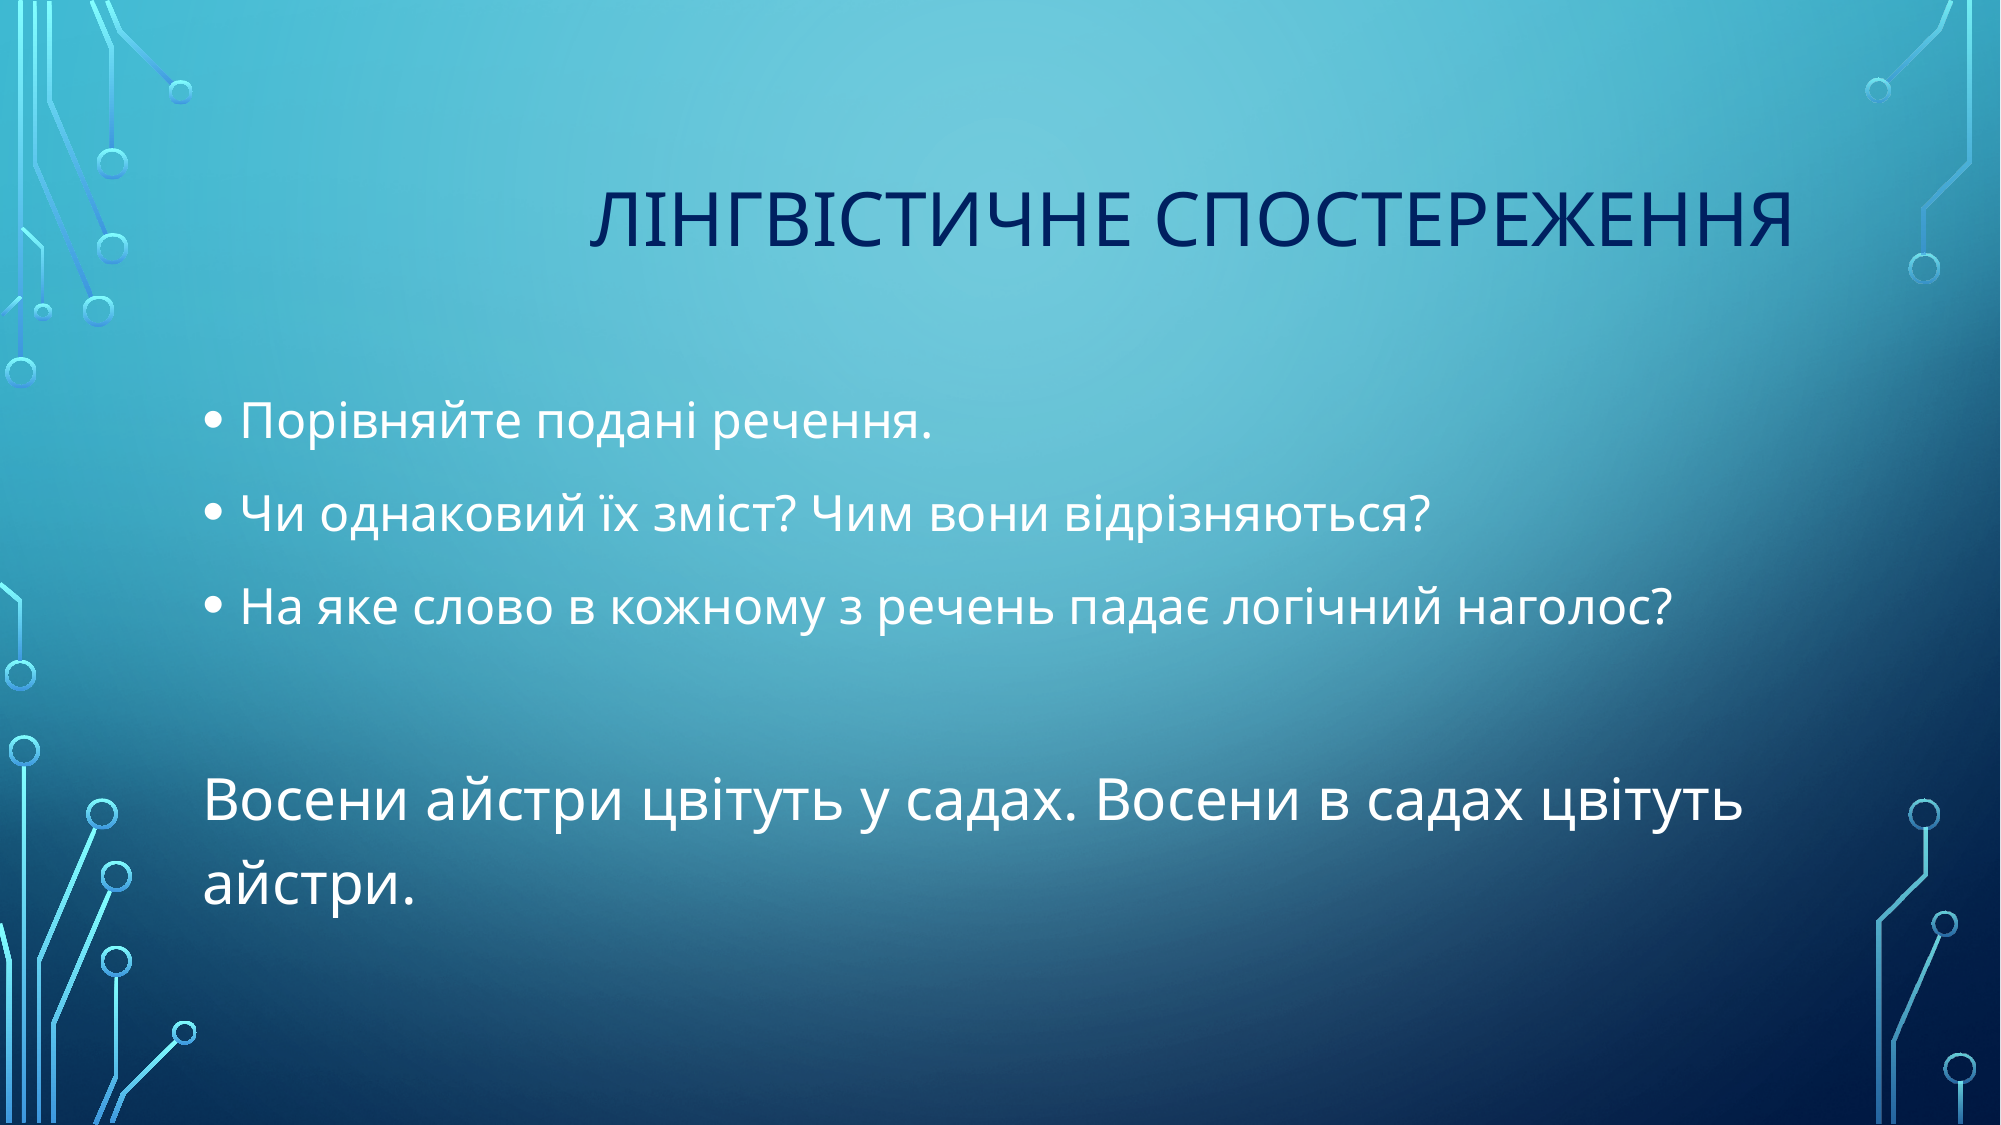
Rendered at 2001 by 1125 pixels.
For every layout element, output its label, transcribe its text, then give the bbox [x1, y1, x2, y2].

title Лінгвістичне спостереження [187, 101, 1813, 344]
list Порівняйте подані речення. Чи однаковий їх зміст? Чим вони відрізняються? На яке слово в кожному з речень падає логічний наголос? Восени айстри цвітуть у садах. Восени в садах цвітуть айстри. [187, 369, 1813, 950]
